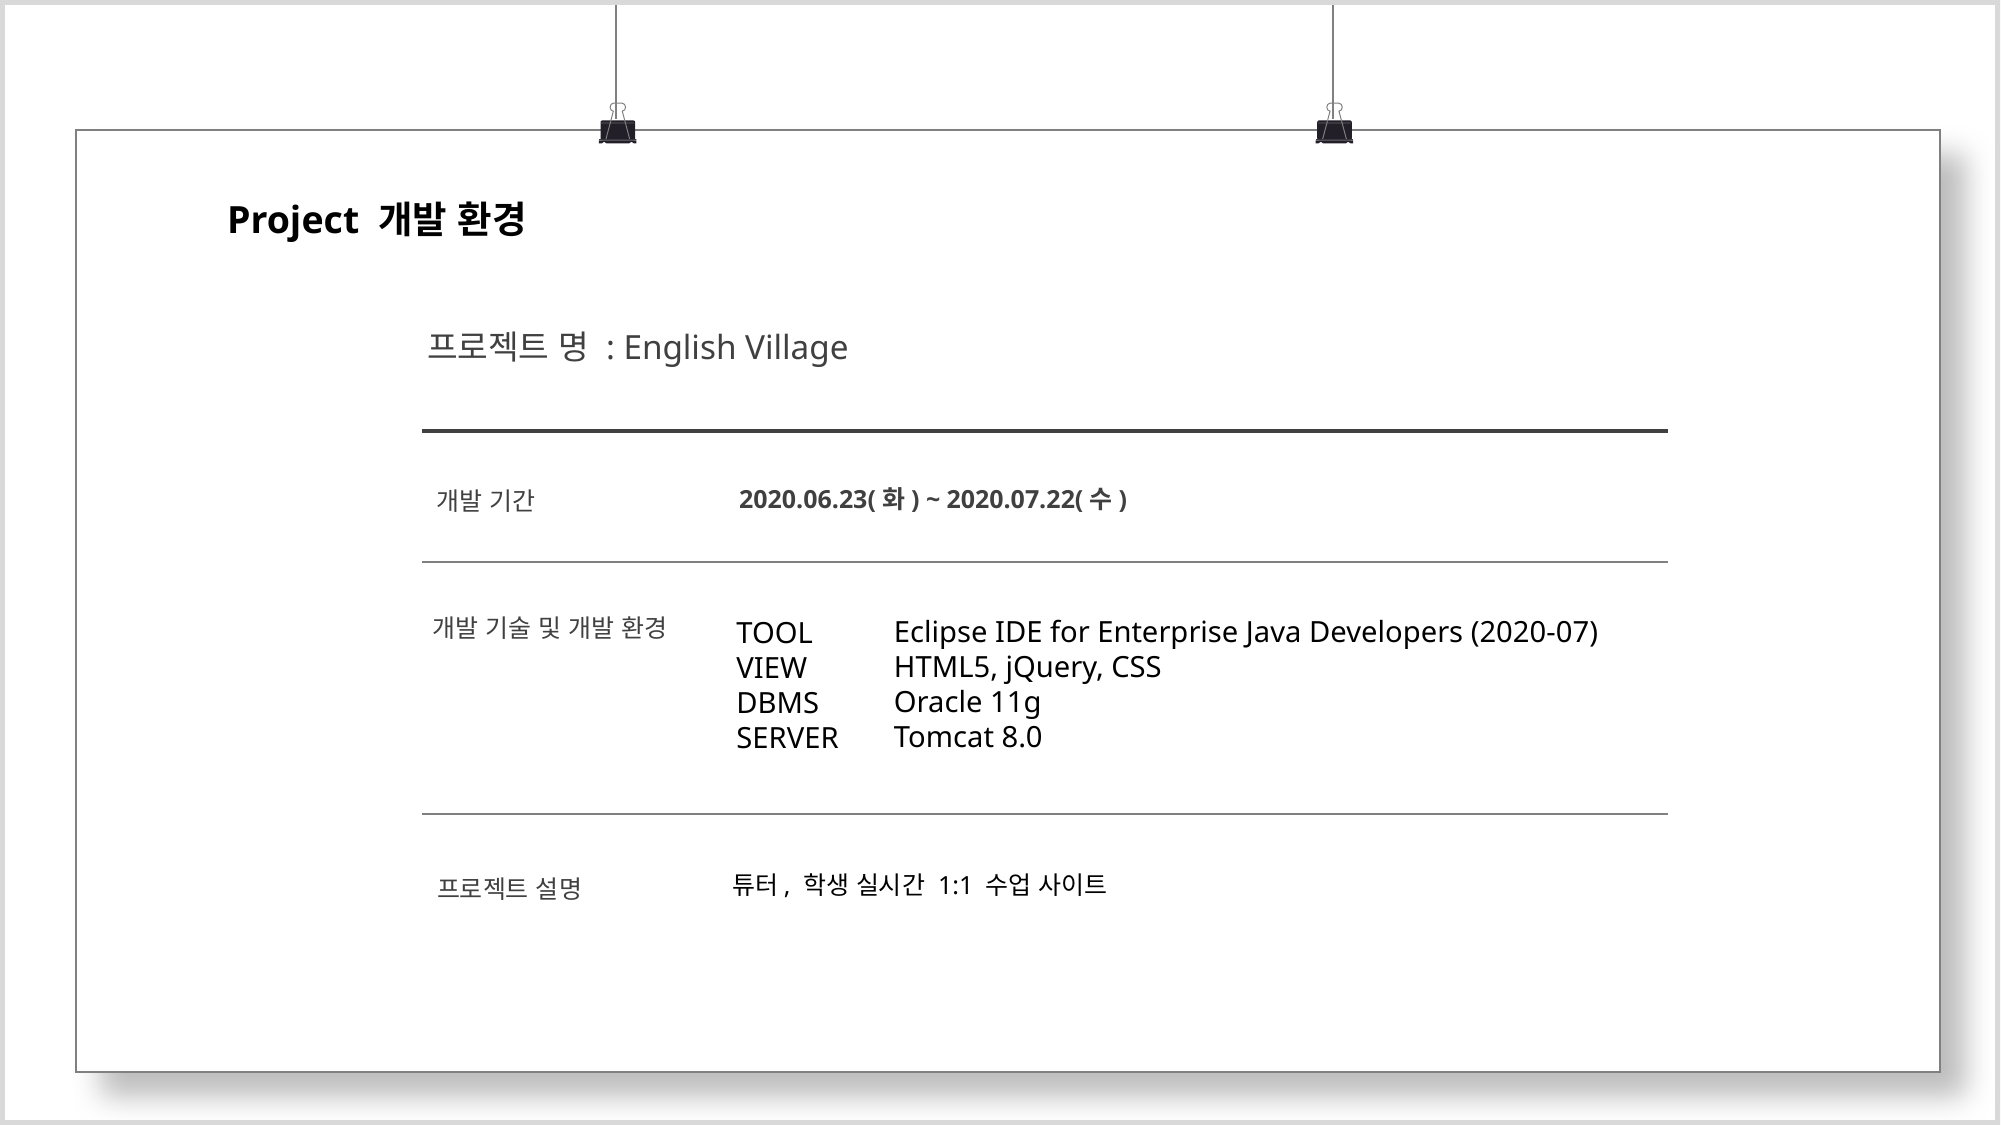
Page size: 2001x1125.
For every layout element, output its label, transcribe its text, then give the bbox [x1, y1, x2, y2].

text_box 프로젝트 설명 [422, 865, 1110, 911]
text_box 튜터, 학생 실시간 1:1 수업 사이트 [657, 862, 1585, 908]
text_box 개발 기간 [422, 477, 672, 523]
text_box Project 개발 환경 [212, 188, 542, 249]
text_box Eclipse IDE for Enterprise Java Developers (2020-07) HTML5, jQuery, CSS Oracle 11g Tomcat 8.0 [879, 606, 1655, 761]
text_box TOOL VIEW DBMS SERVER [721, 607, 1655, 762]
text_box 2020.06.23(화) ~ 2020.07.22(수) [724, 476, 1518, 521]
text_box 개발 기술 및 개발 환경 [418, 605, 743, 651]
text_box 프로젝트 명 : English Village [412, 318, 1110, 374]
